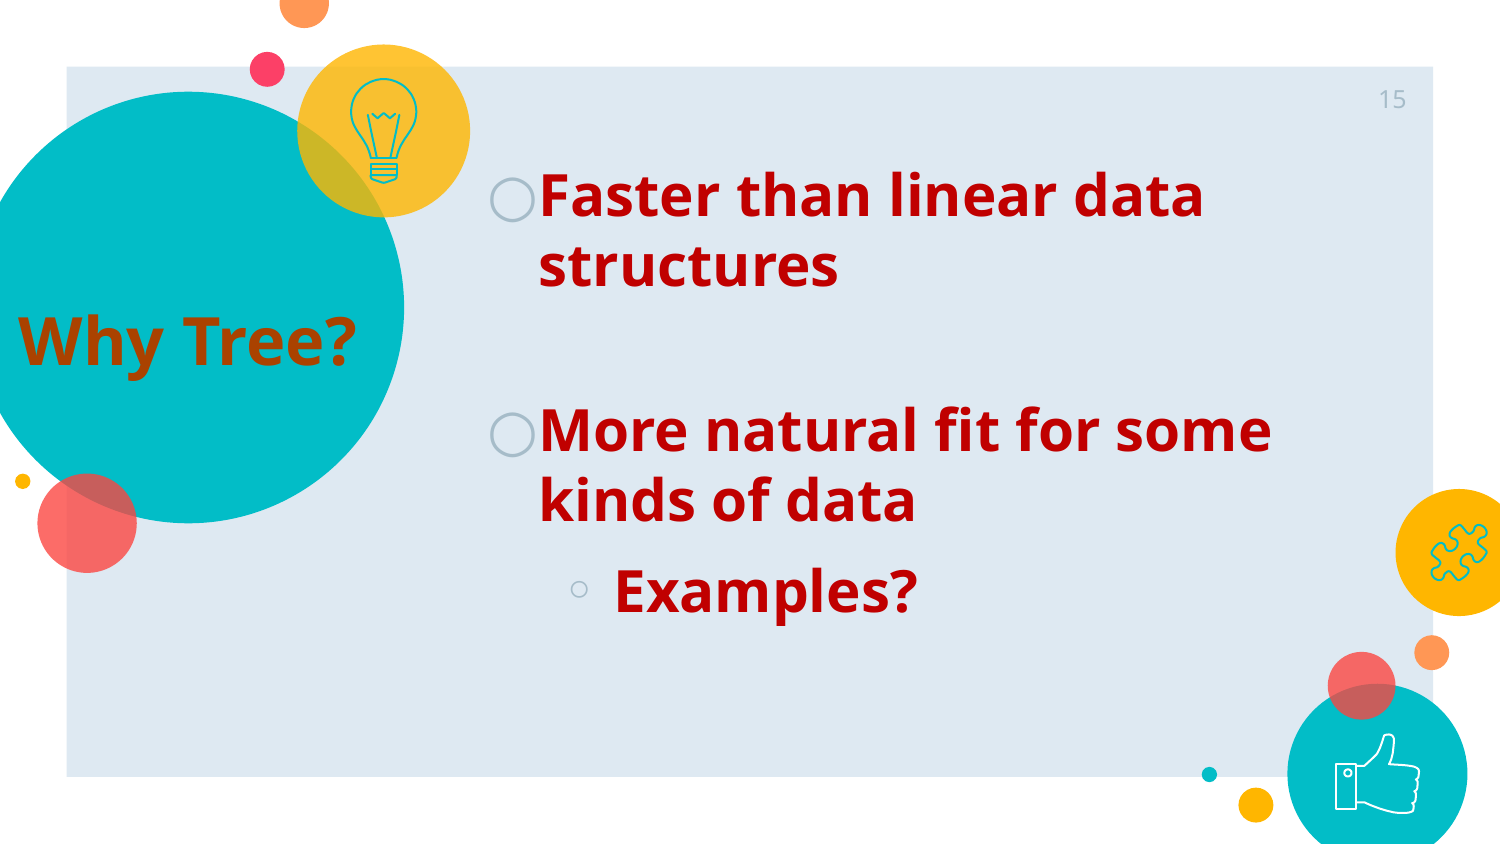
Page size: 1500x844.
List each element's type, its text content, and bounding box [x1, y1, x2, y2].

title Why Tree? [0, 123, 402, 555]
slide_number 15 [1331, 68, 1422, 134]
list Faster than linear data structures More natural fit for some kinds of data Examples? [448, 143, 1341, 637]
